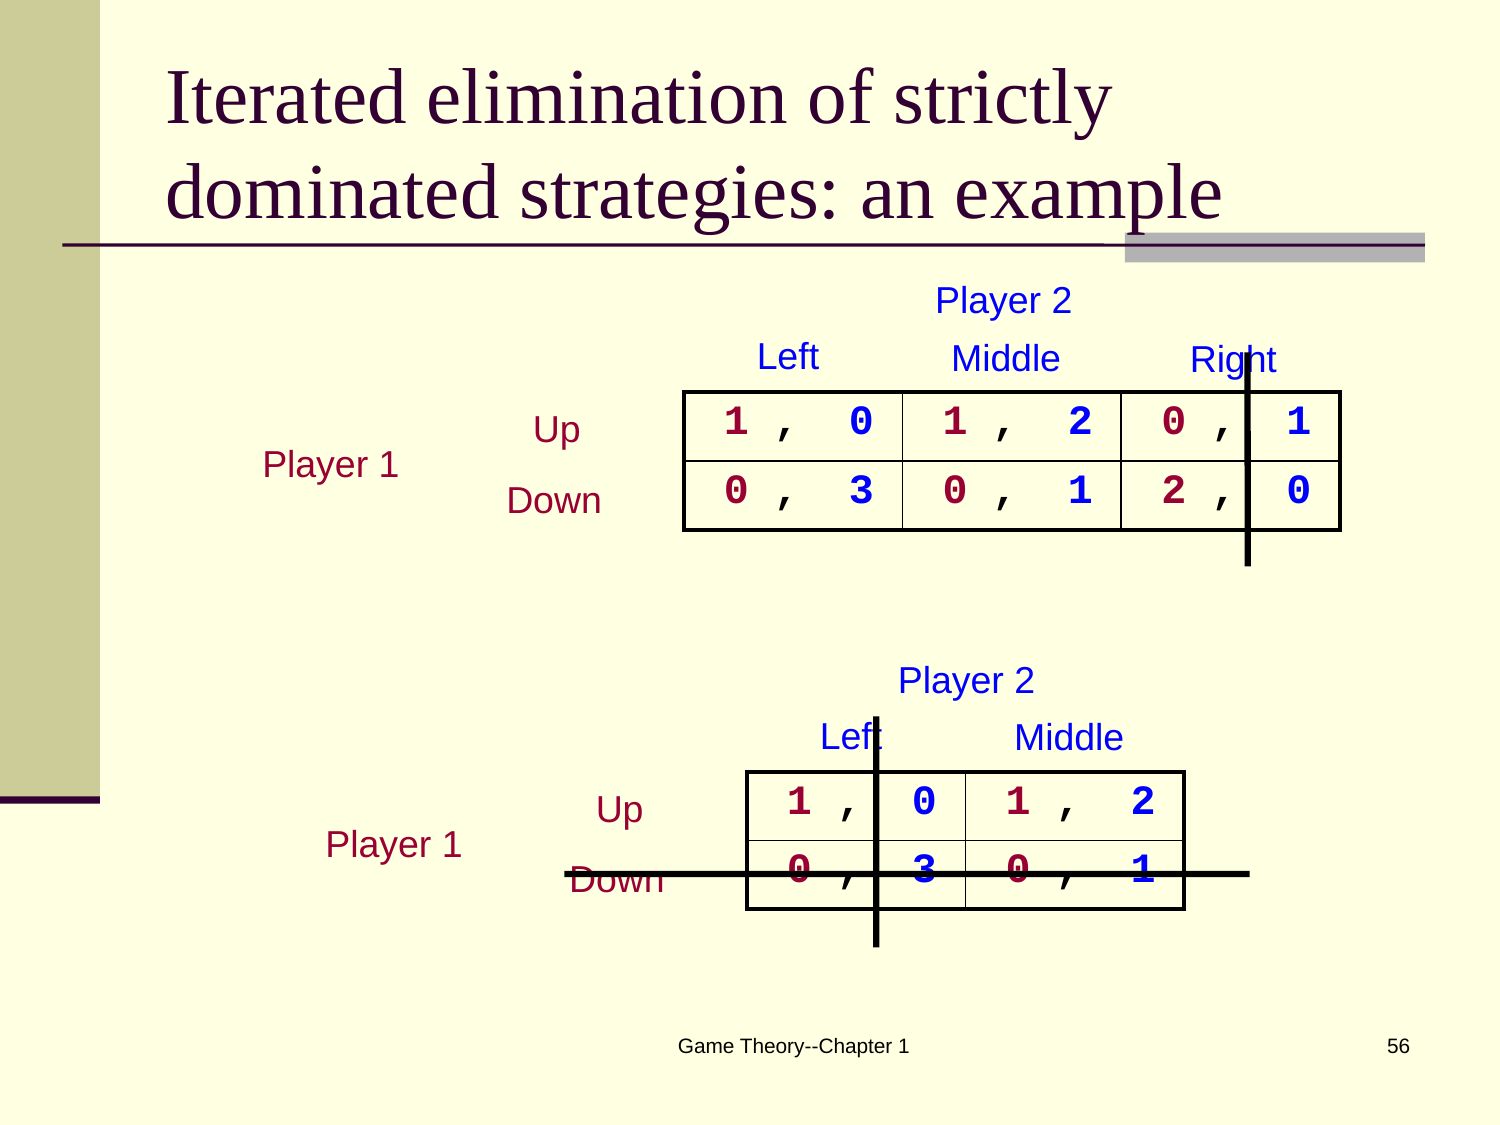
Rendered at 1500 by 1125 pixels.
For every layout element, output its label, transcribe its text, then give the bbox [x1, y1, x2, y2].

table_header 0 , 1 [1248, 394, 1338, 460]
table_header 1 , 2 [903, 394, 1120, 460]
footer Game Theory--Chapter 1 [549, 1024, 1038, 1101]
title Iterated elimination of strictly dominated strategies: an example [149, 45, 1426, 234]
text_box Player 1 [190, 432, 415, 493]
table_cell 2 , 0 [1122, 462, 1247, 528]
table_header 1 , 0 [686, 394, 902, 460]
text_box Up [444, 398, 669, 458]
text_box Middle [900, 326, 1112, 386]
slide_number 56 [1112, 1024, 1426, 1101]
table_cell 2 , 0 [1248, 462, 1338, 528]
text_box Player 2 [893, 268, 1115, 329]
table_cell 0 , 3 [686, 462, 902, 528]
table_cell 0 , 1 [903, 462, 1120, 528]
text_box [253, 648, 1176, 909]
text_box Right [1127, 327, 1340, 388]
text_box Down [442, 468, 666, 528]
text_box Left [682, 324, 894, 385]
table_header 0 , 1 [1122, 394, 1247, 460]
